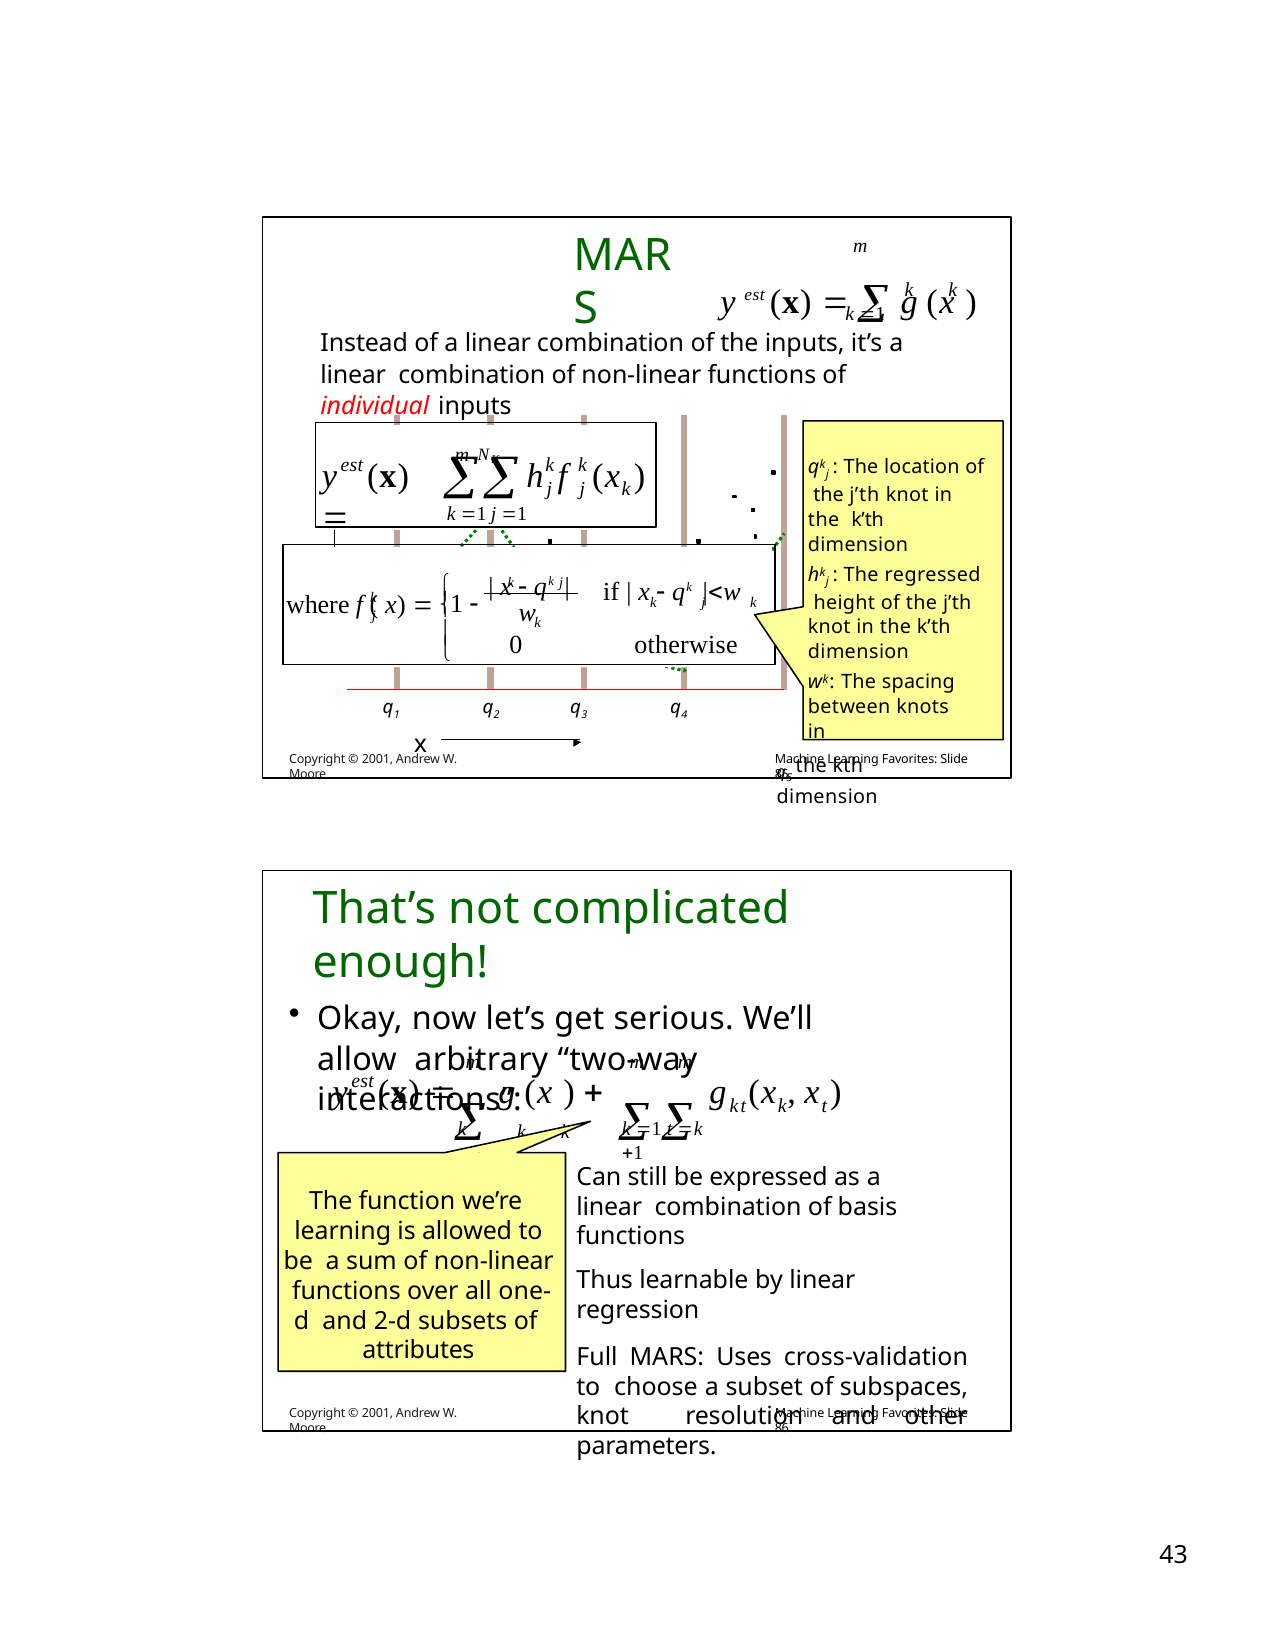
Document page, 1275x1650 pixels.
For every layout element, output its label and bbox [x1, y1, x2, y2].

slide_number [1155, 1536, 1192, 1650]
text_box [262, 860, 1011, 1460]
text_box [262, 217, 1011, 808]
